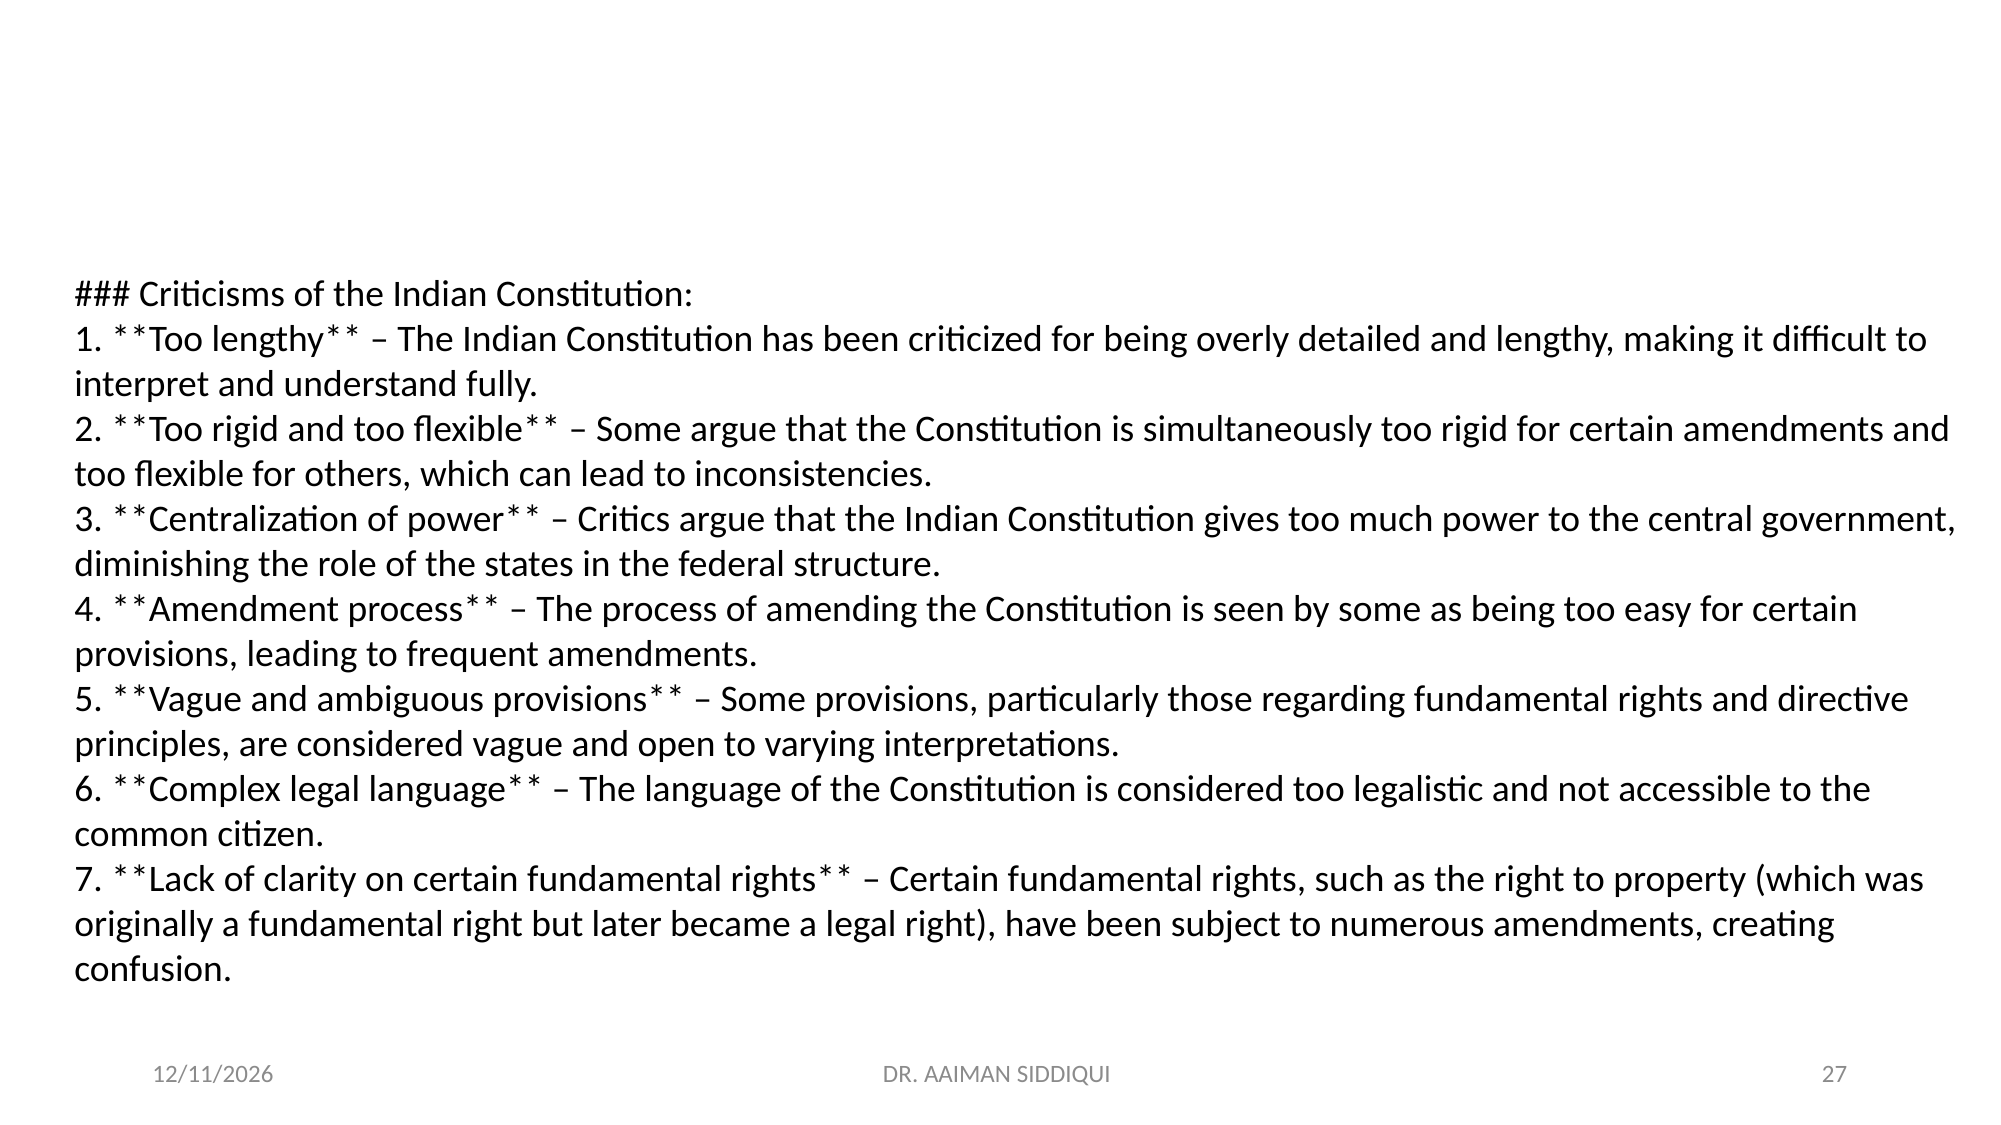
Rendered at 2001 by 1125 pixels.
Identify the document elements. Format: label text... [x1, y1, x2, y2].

footer DR. AAIMAN SIDDIQUI [662, 1042, 1338, 1103]
slide_number 27 [1412, 1042, 1863, 1103]
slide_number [137, 1042, 588, 1103]
text_box ### Criticisms of the Indian Constitution: 1. **Too lengthy** – The Indian Constitution has been criticized for being overly detailed and lengthy, making it difficult to interpret and understand fully. 2. **Too rigid and too flexible** – Some argue that the Constitution is simultaneously too rigid for certain amendments and too flexible for others, which can lead to inconsistencies. 3. **Centralization of power** – Critics argue that the Indian Constitution gives too much power to the central government, diminishing the role of the states in the federal structure. 4. **Amendment process** – The process of amending the Constitution is seen by some as being too easy for certain provisions, leading to frequent amendments. 5. **Vague and ambiguous provisions** – Some provisions, particularly those regarding fundamental rights and directive principles, are considered vague and open to varying interpretations. 6. **Complex legal language** – The language of the Constitution is considered too legalistic and not accessible to the common citizen. 7. **Lack of clarity on certain fundamental rights** – Certain fundamental rights, such as the right to property (which was originally a fundamental right but later became a legal right), have been subject to numerous amendments, creating confusion. [59, 261, 1988, 997]
